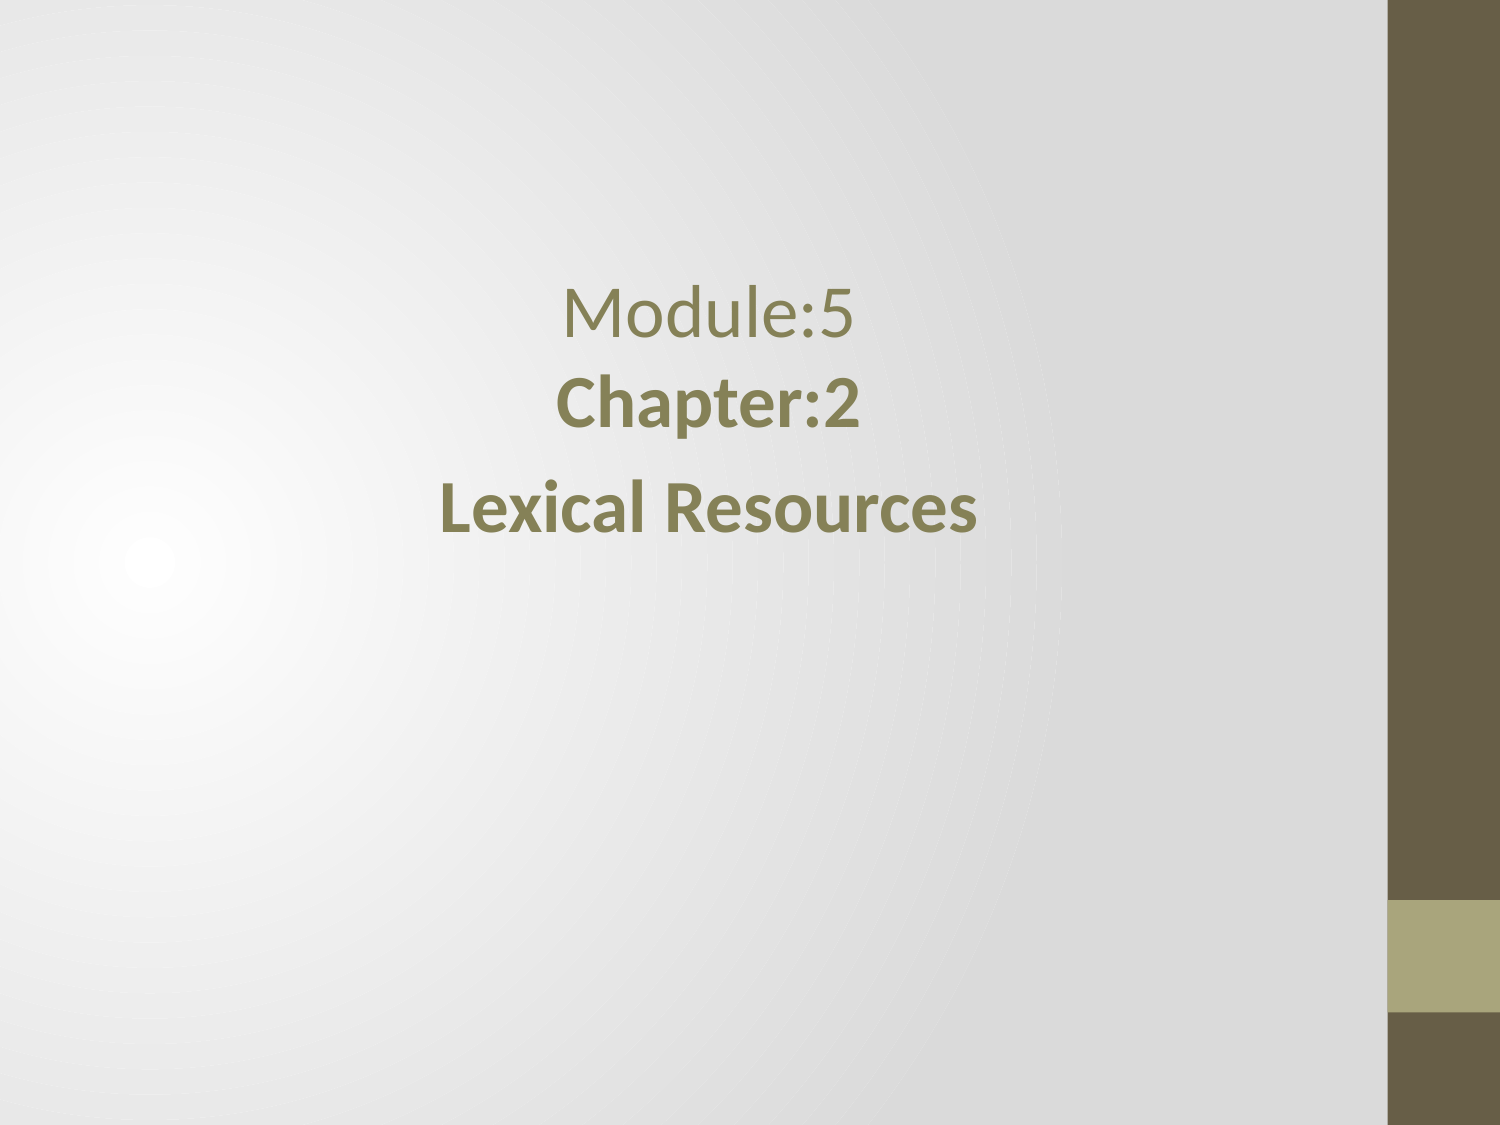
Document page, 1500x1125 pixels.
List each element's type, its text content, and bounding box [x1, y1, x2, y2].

list Module:5 Chapter:2 Lexical Resources [24, 149, 1375, 1113]
